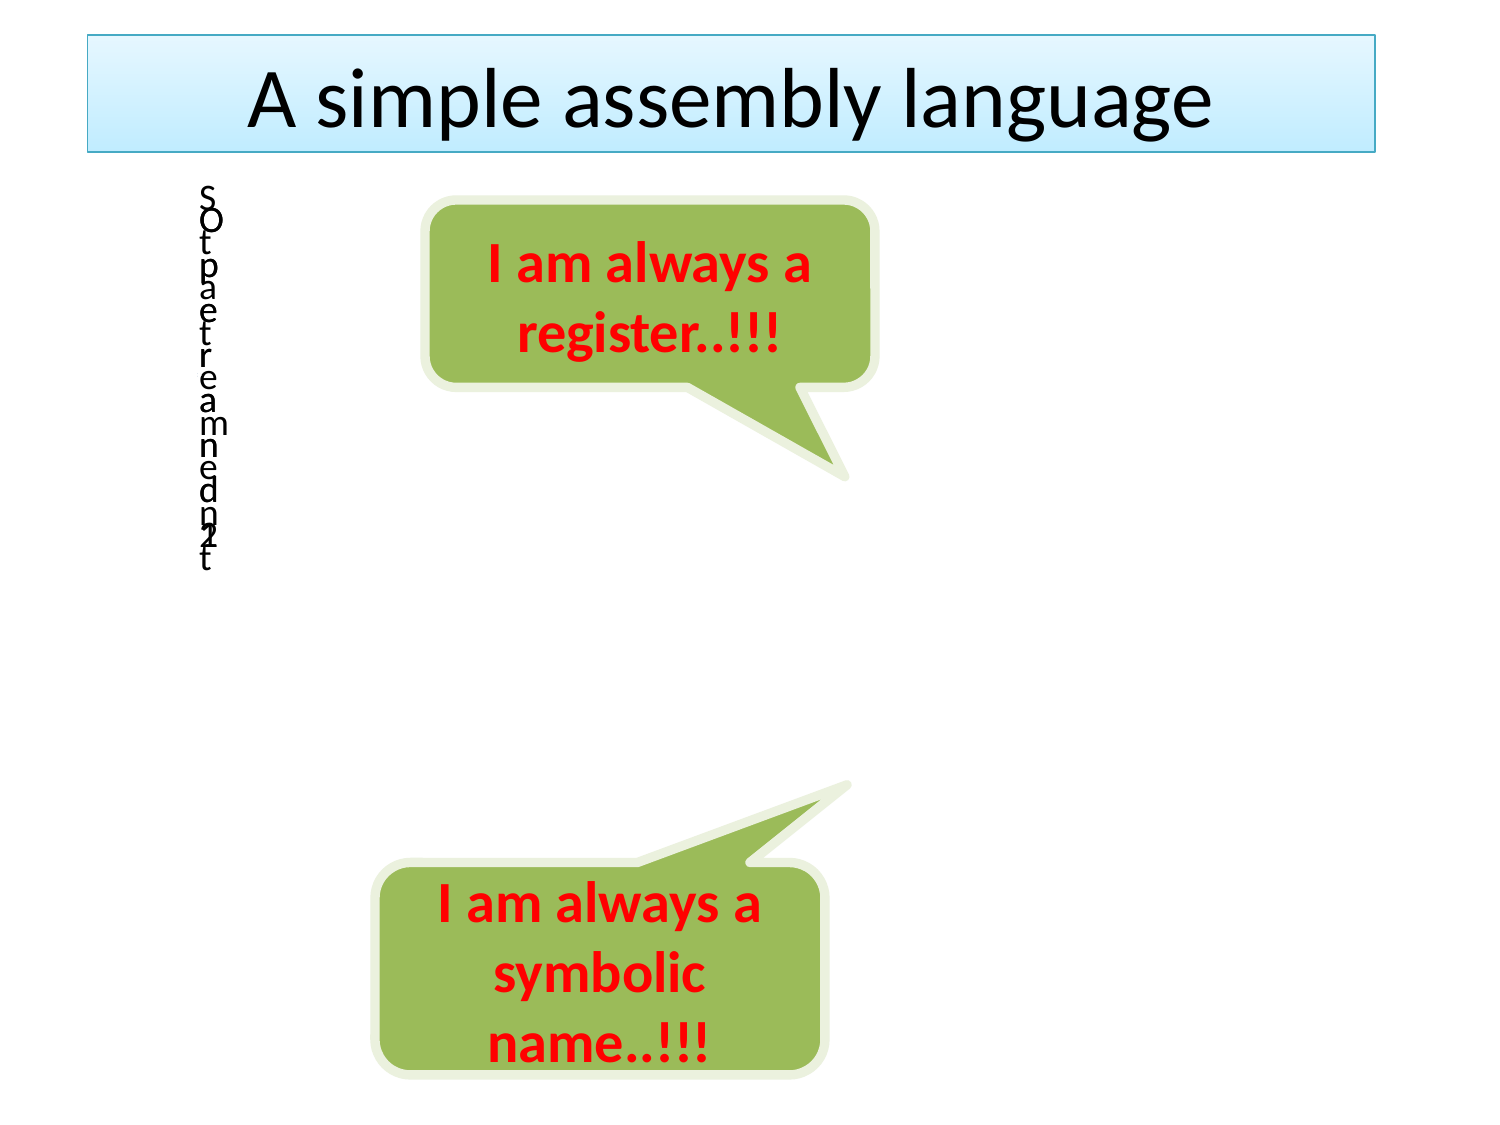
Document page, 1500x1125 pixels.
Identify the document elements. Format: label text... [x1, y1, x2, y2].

text_box I am always a register..!!! [422, 197, 878, 479]
text_box A simple assembly language [87, 35, 1375, 153]
text_box I am always a symbolic name..!!! [372, 782, 849, 1078]
